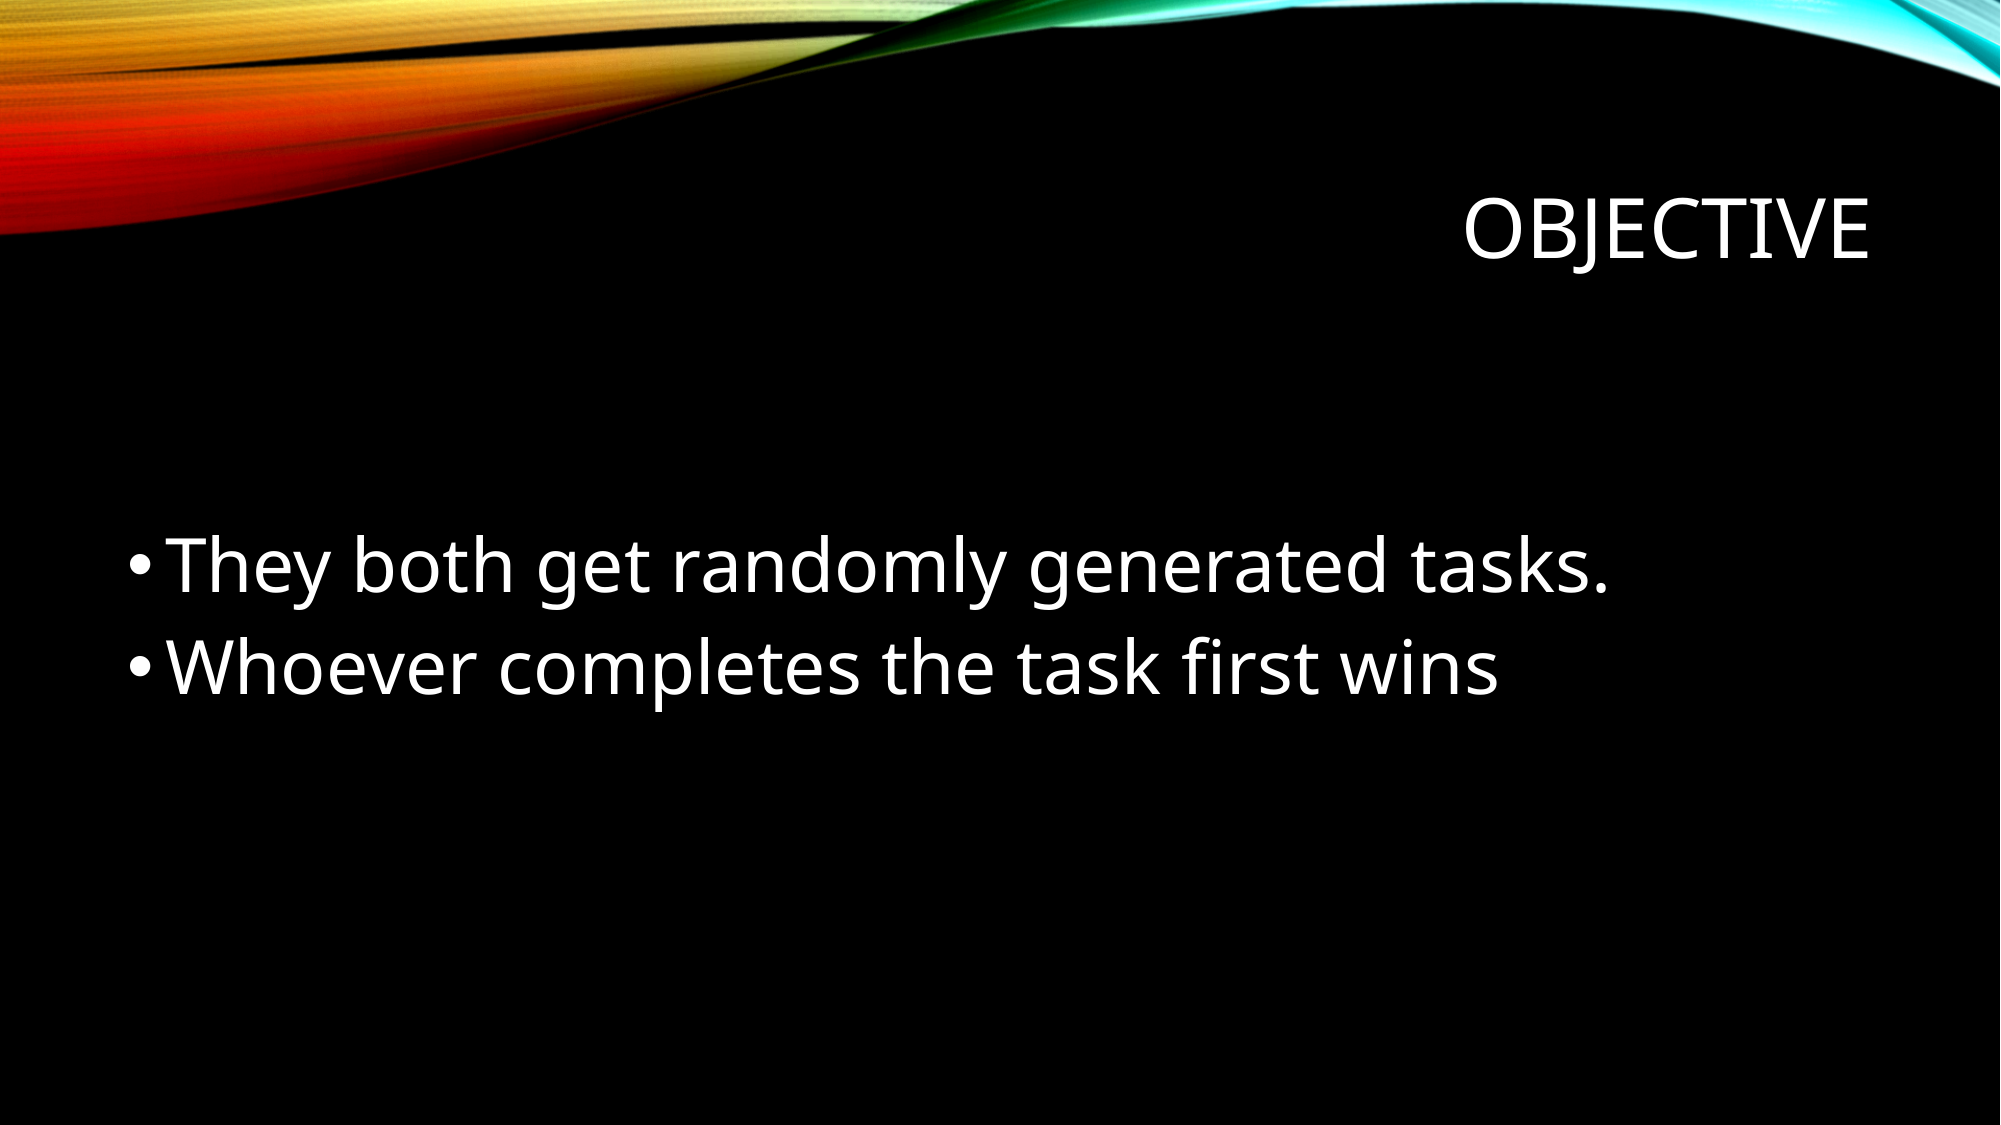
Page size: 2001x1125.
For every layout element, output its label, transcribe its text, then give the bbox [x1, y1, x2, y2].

picture [0, 0, 2000, 237]
title Objective [474, 125, 1888, 338]
list They both get randomly generated tasks. Whoever completes the task first wins [112, 520, 1888, 1021]
